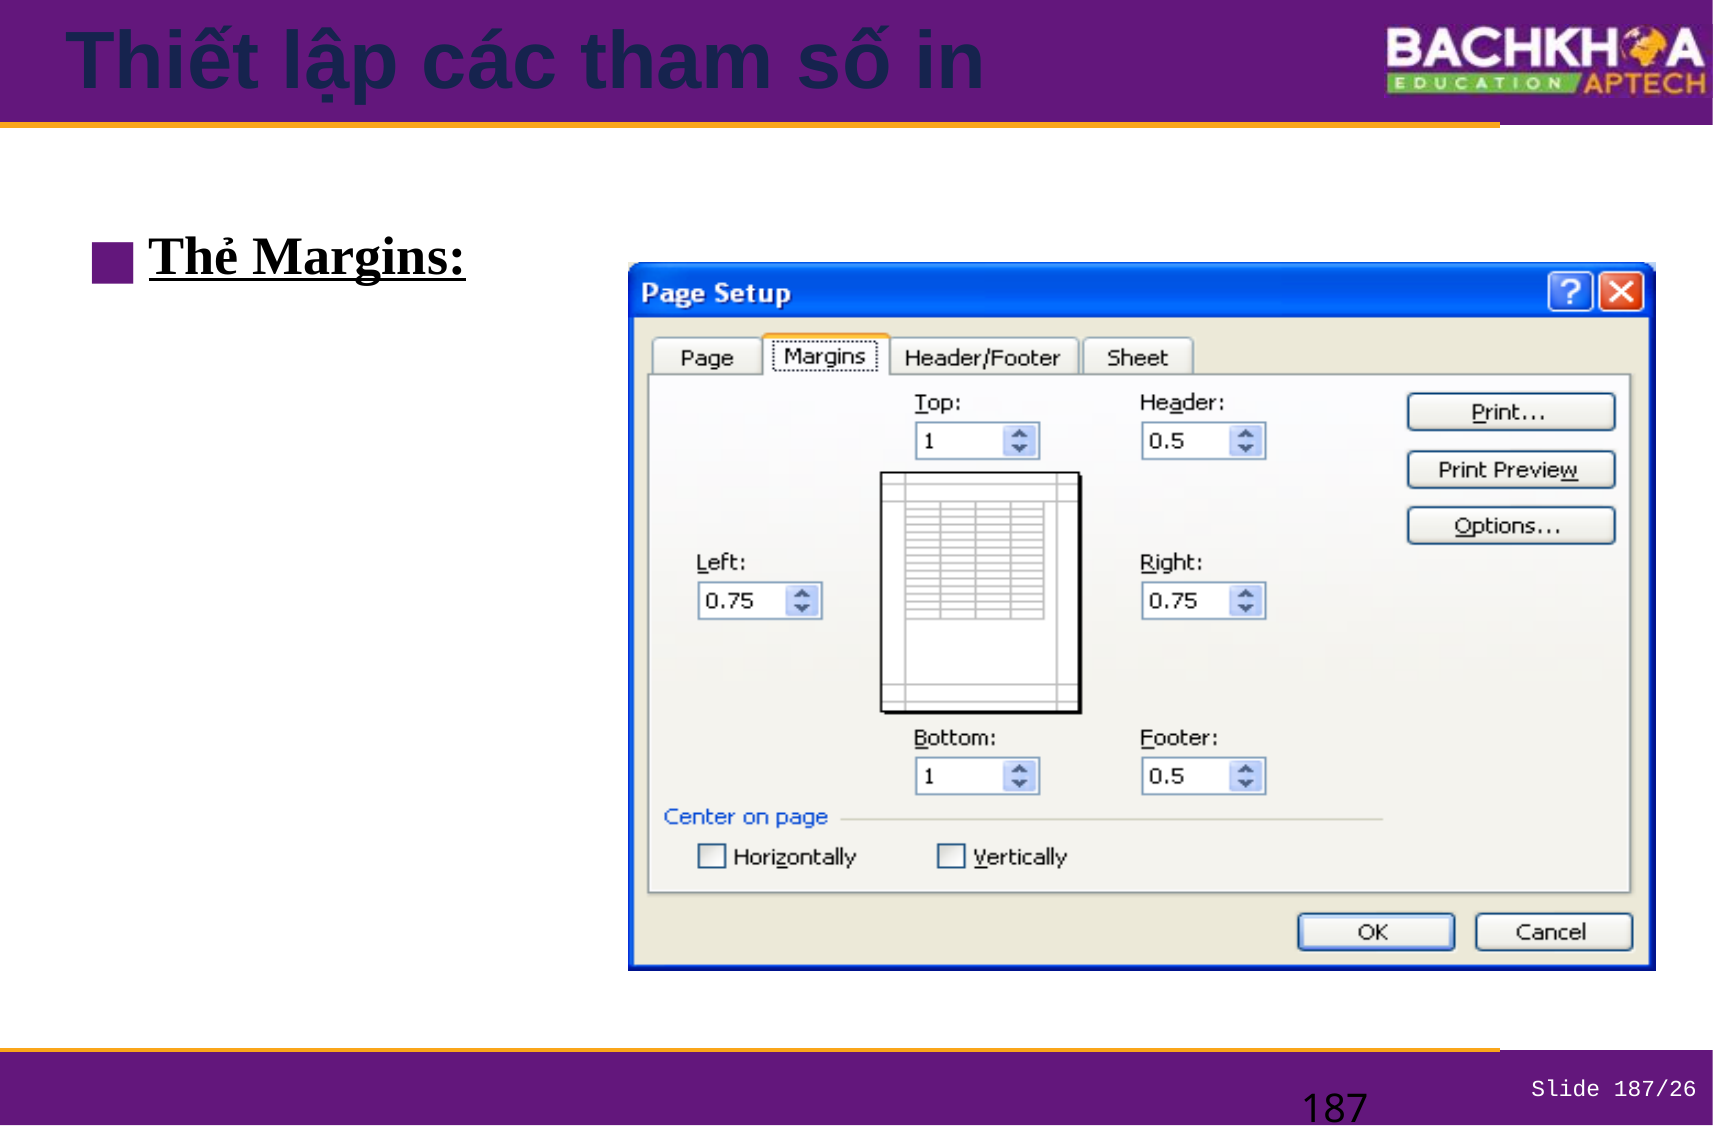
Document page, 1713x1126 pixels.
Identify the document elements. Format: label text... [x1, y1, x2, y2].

title Thiết lập các tham số in [42, 7, 1670, 125]
picture [627, 262, 1656, 971]
picture [1670, 24, 1713, 98]
text_box ‹#› [1284, 1075, 1685, 1126]
list Thẻ Margins: [71, 212, 1570, 976]
